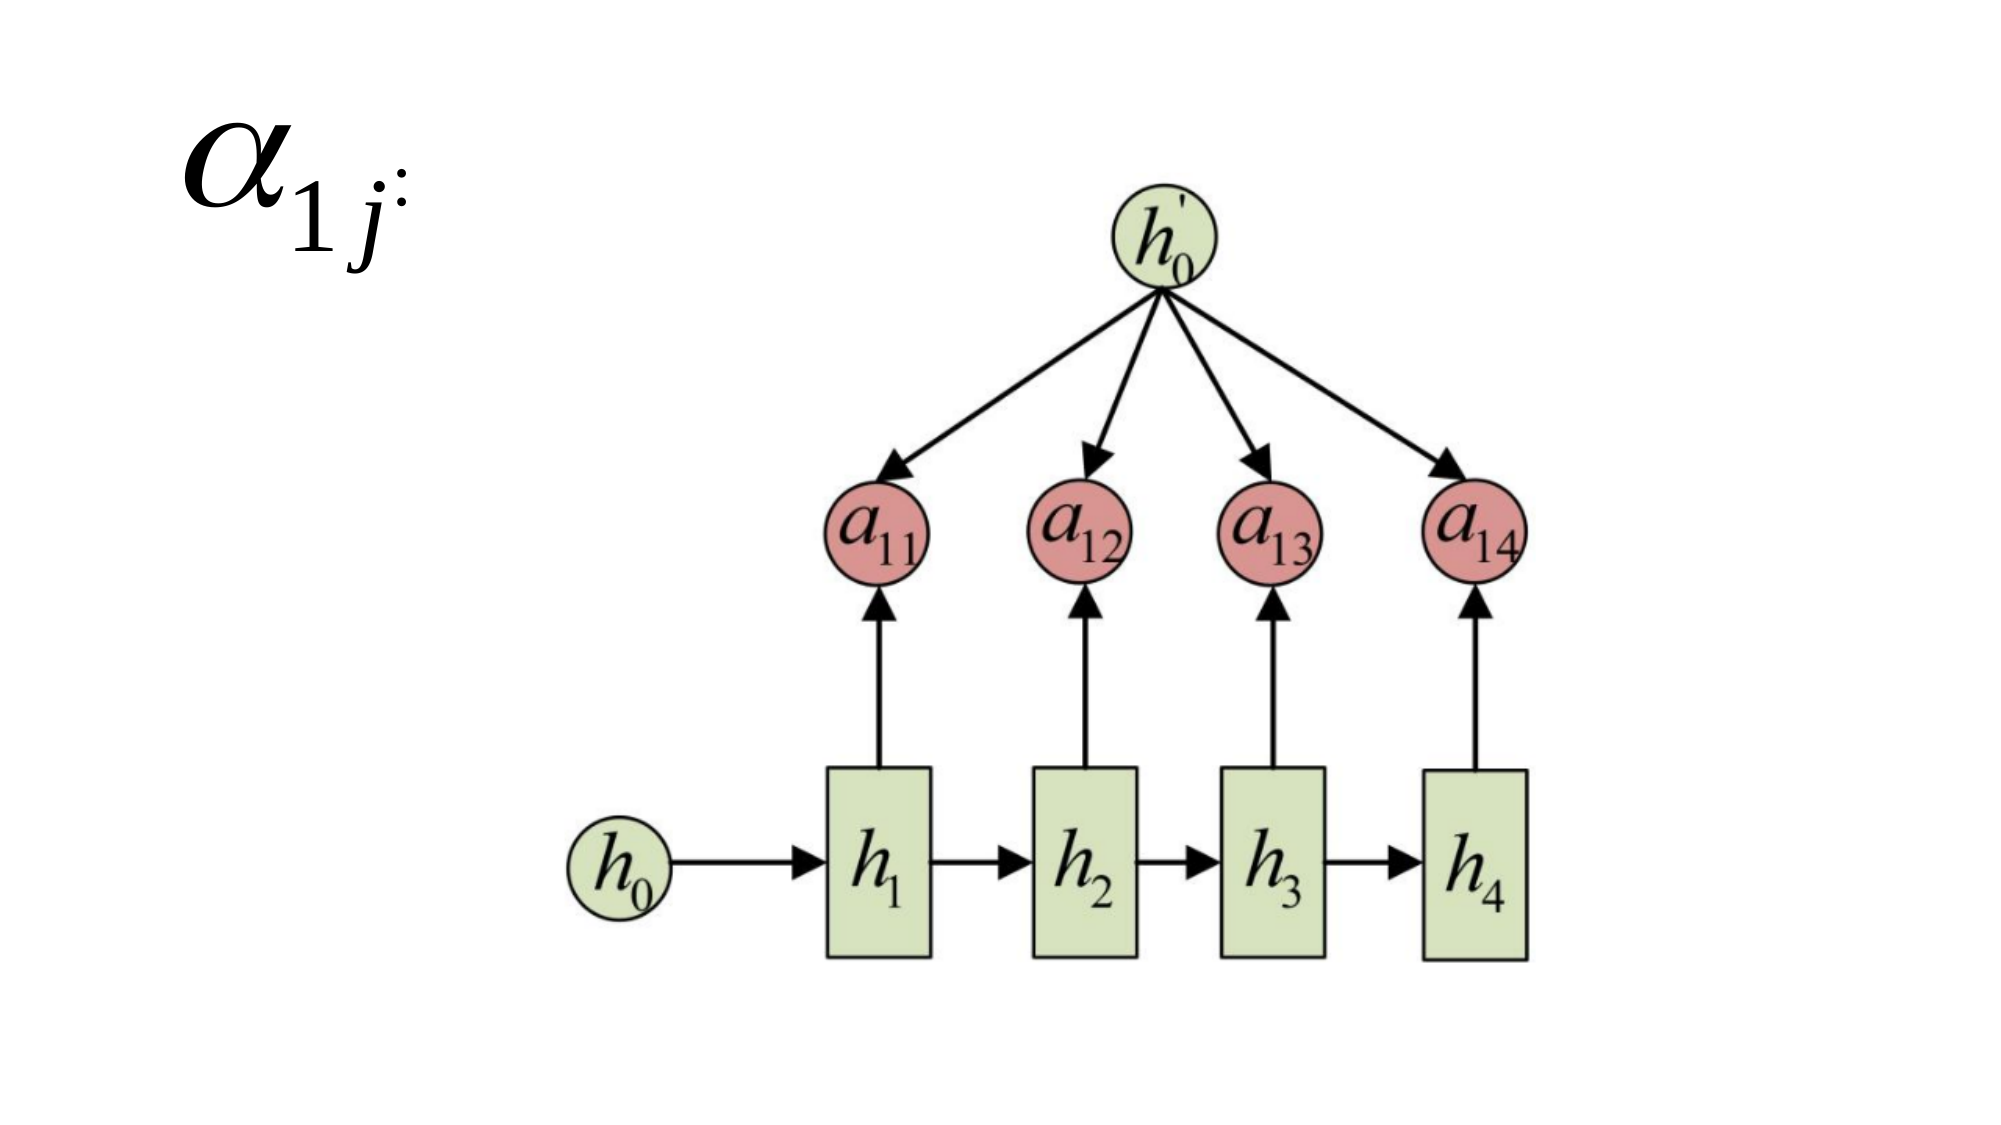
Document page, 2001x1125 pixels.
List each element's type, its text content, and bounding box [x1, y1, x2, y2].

list ： [137, 57, 1863, 1007]
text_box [156, 24, 429, 312]
picture [526, 131, 1586, 994]
